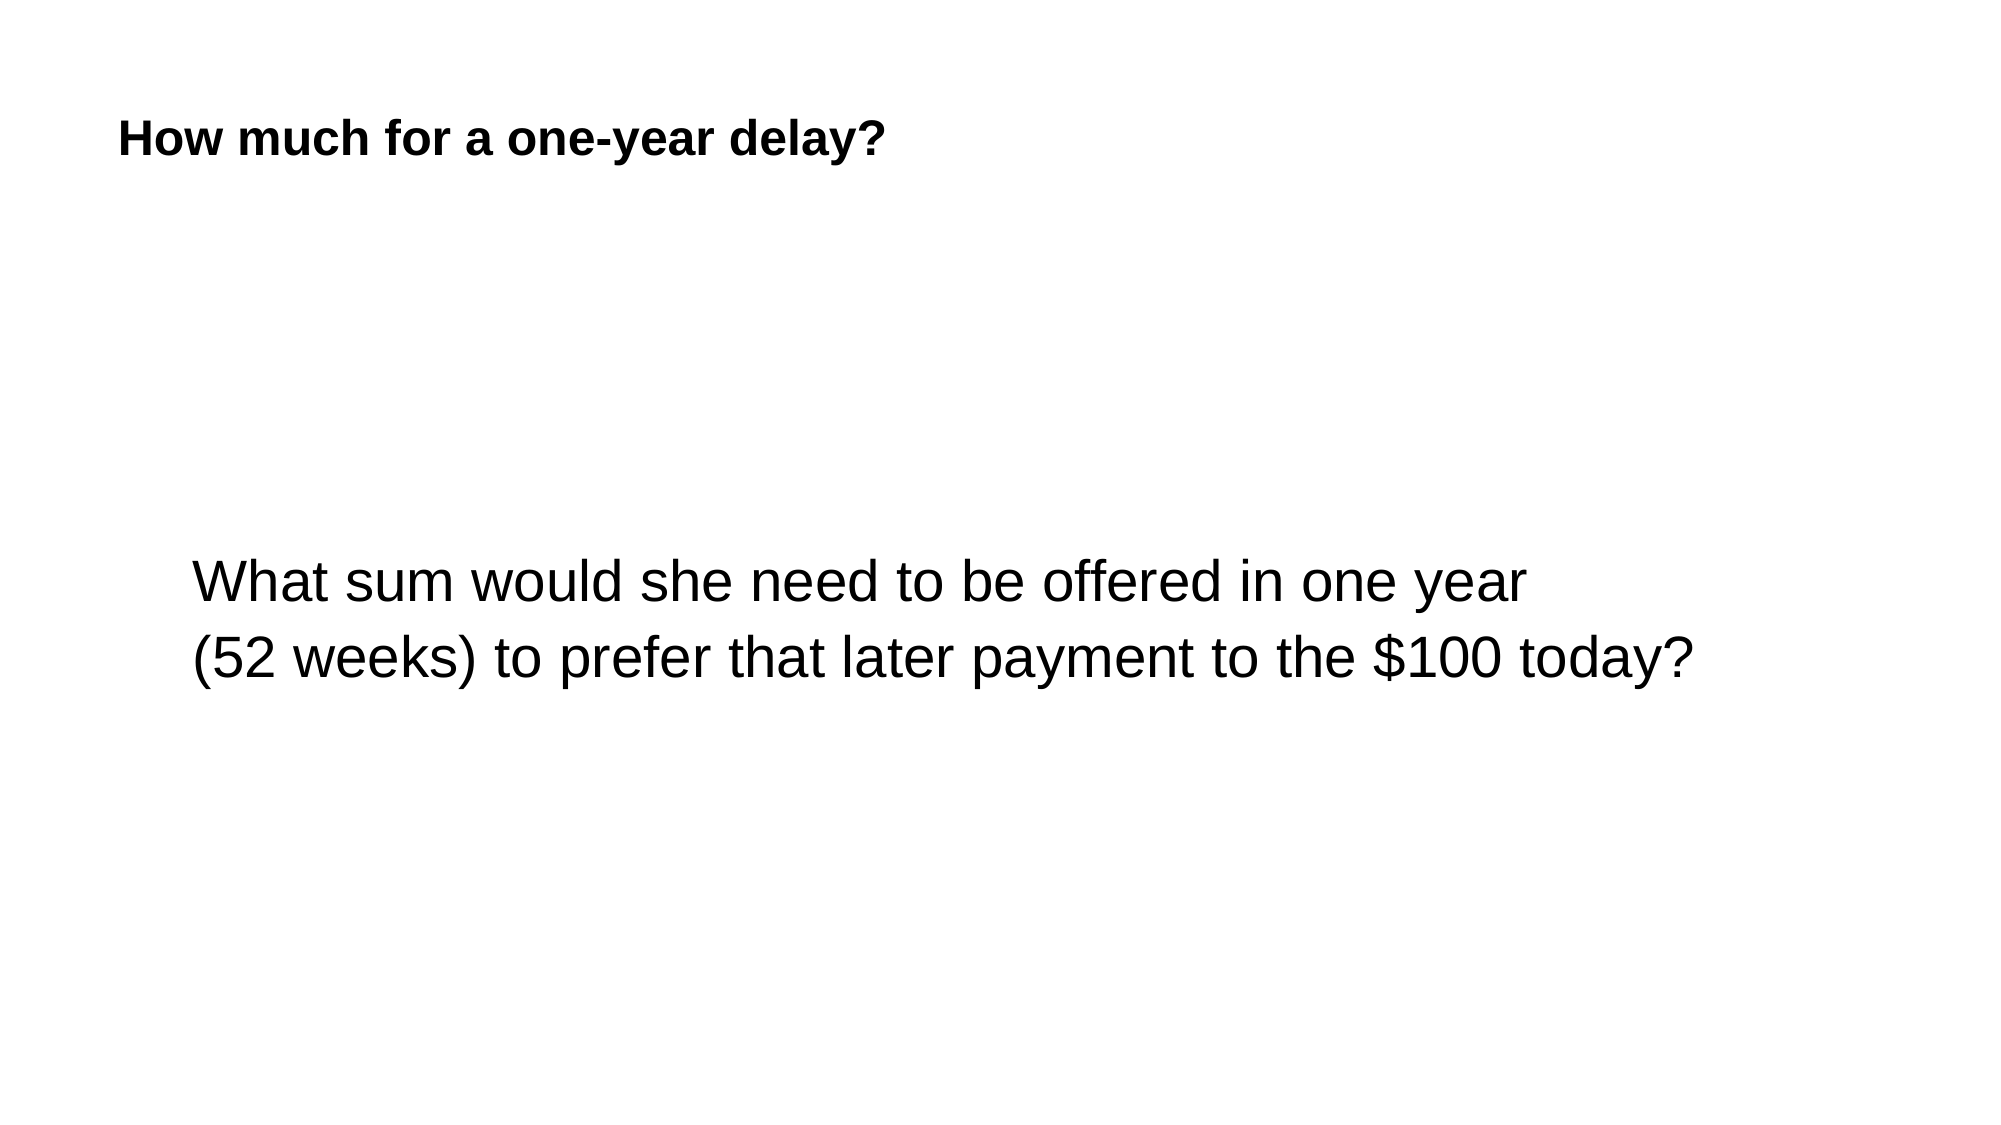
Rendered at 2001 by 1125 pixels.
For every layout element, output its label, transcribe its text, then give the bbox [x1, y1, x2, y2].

title How much for a one-year delay? [102, 96, 1797, 174]
